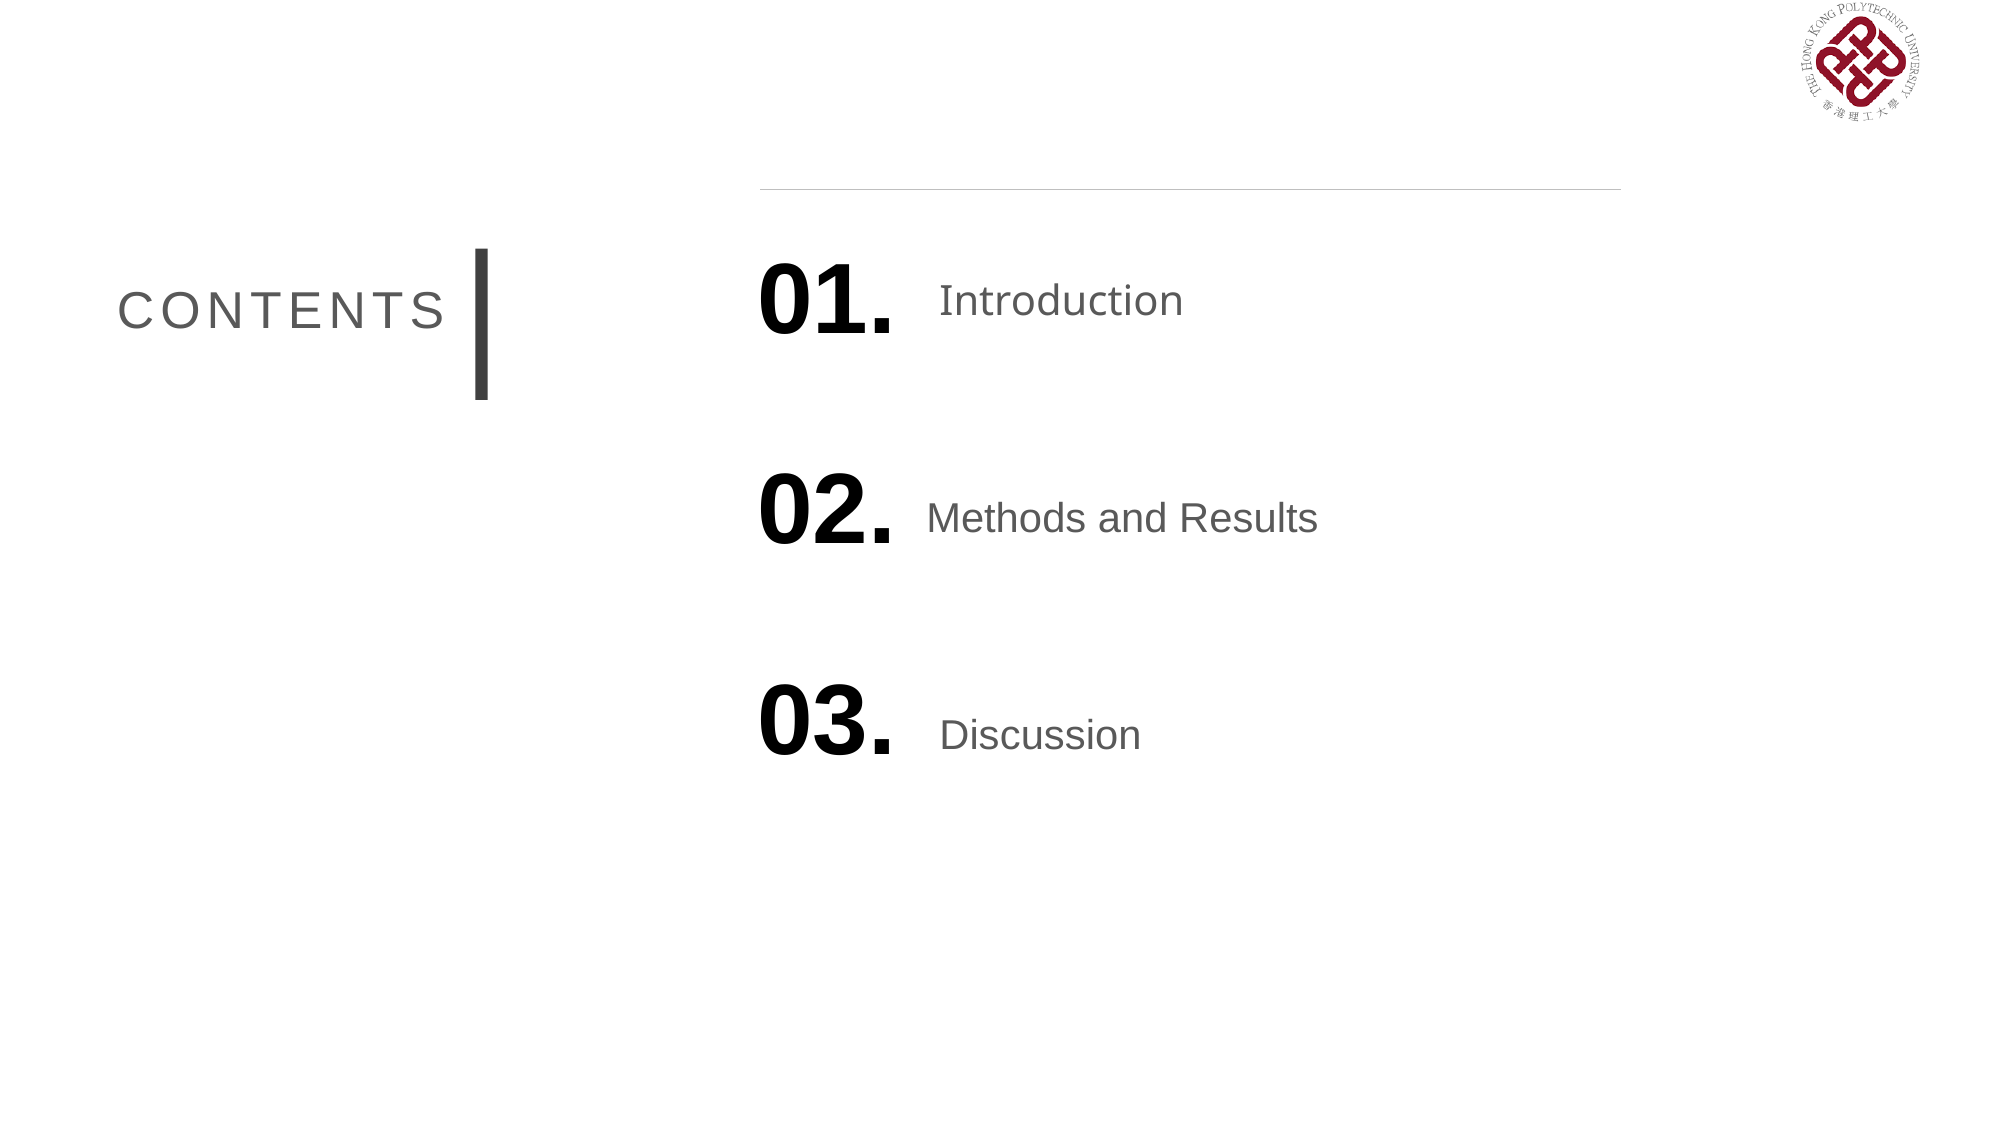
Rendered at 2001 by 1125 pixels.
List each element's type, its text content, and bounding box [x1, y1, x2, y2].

text_box 03. [742, 647, 912, 784]
text_box [474, 248, 489, 401]
text_box Introduction [924, 225, 1622, 363]
text_box 02. [742, 436, 912, 573]
text_box CONTENTS [87, 269, 460, 361]
picture [1799, 1, 1922, 122]
text_box 01. [742, 225, 912, 362]
text_box Discussion [924, 659, 1622, 797]
text_box Methods and Results [911, 442, 1609, 580]
